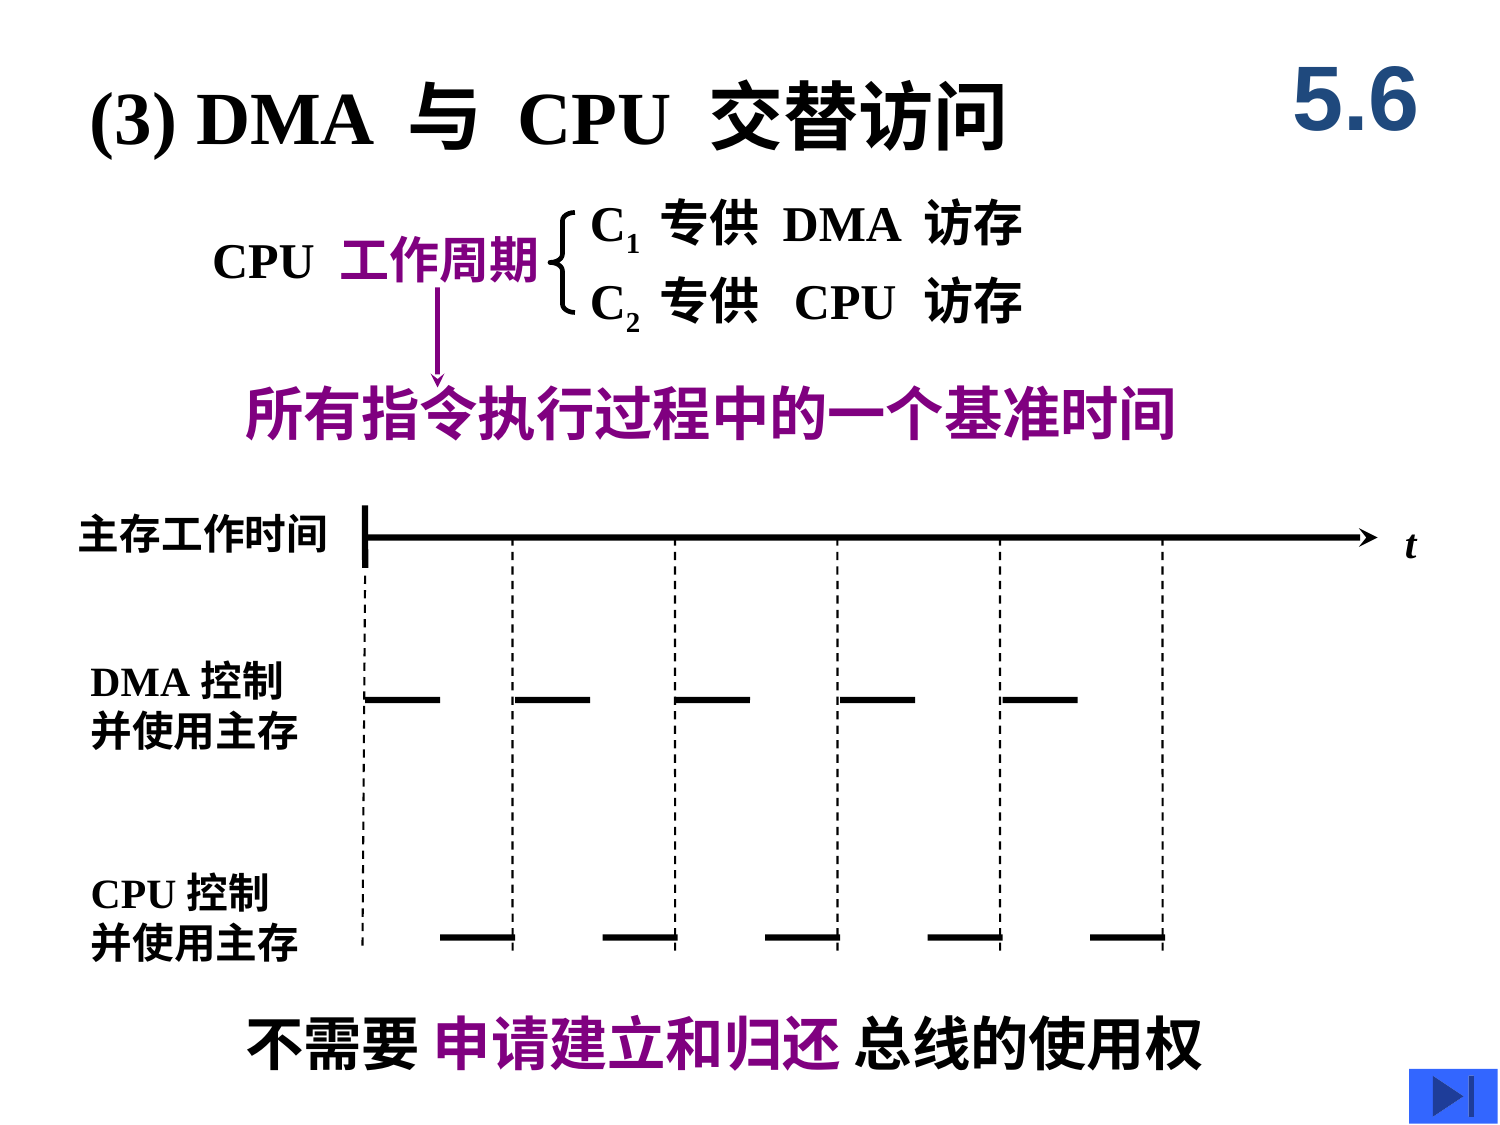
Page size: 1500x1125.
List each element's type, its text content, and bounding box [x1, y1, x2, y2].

text_box [1409, 1068, 1498, 1124]
text_box CPU 工作周期 [197, 221, 562, 296]
text_box 不需要 申请建立和归还 总线的使用权 [230, 999, 1436, 1085]
text_box (3) DMA 与 CPU 交替访问 [74, 62, 1113, 168]
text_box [62, 499, 1432, 976]
text_box 所有指令执行过程中的一个基准时间 [230, 369, 1371, 455]
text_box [574, 183, 1238, 338]
text_box [431, 375, 444, 388]
text_box 5.6 [1262, 24, 1450, 163]
text_box [549, 213, 569, 312]
